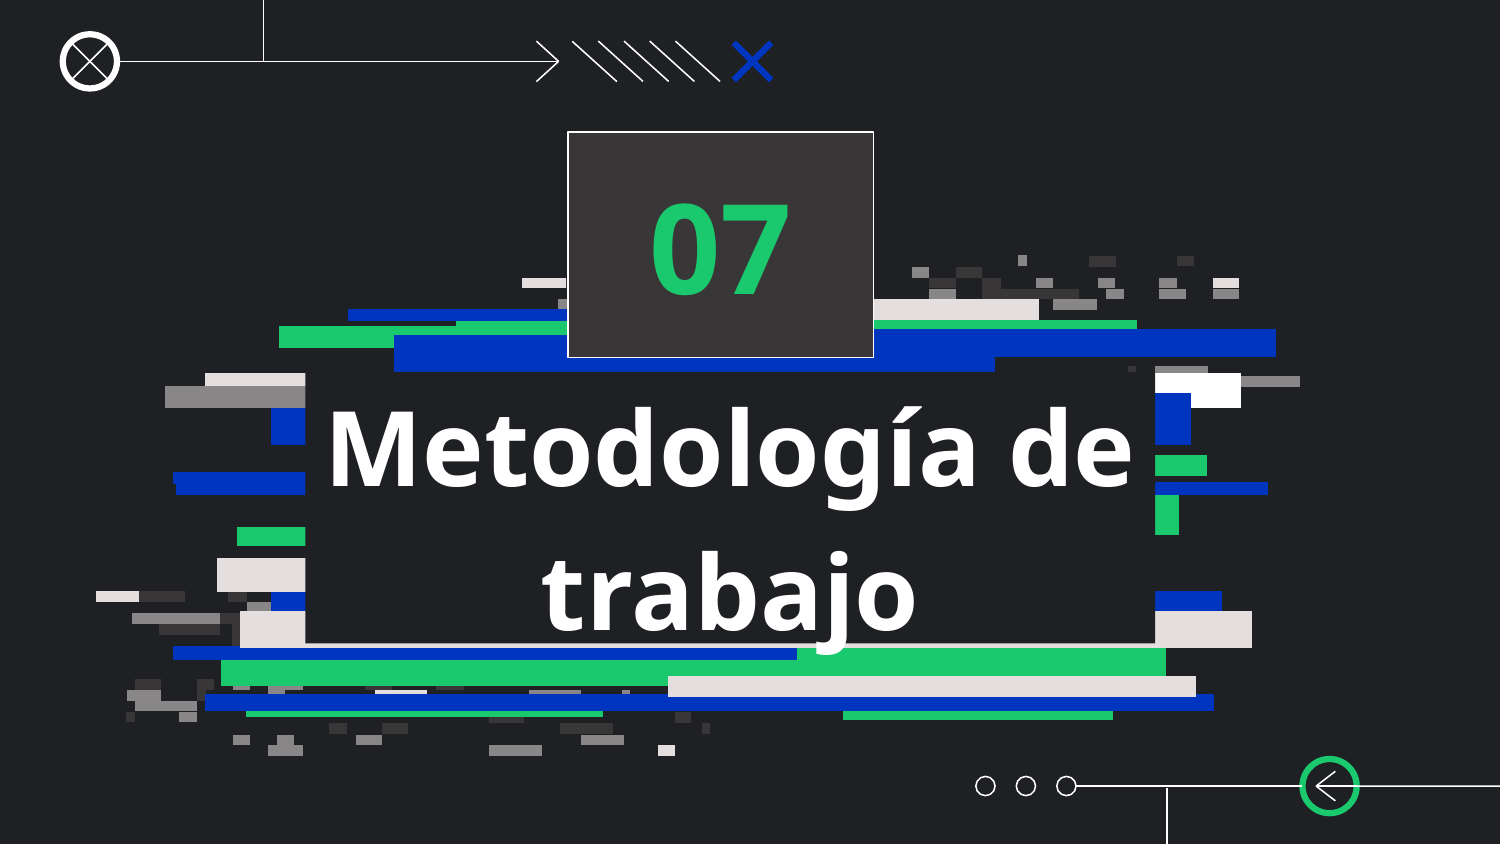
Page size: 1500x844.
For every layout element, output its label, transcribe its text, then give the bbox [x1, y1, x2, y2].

title 07 [567, 131, 874, 358]
title Metodología de trabajo [305, 371, 1156, 644]
